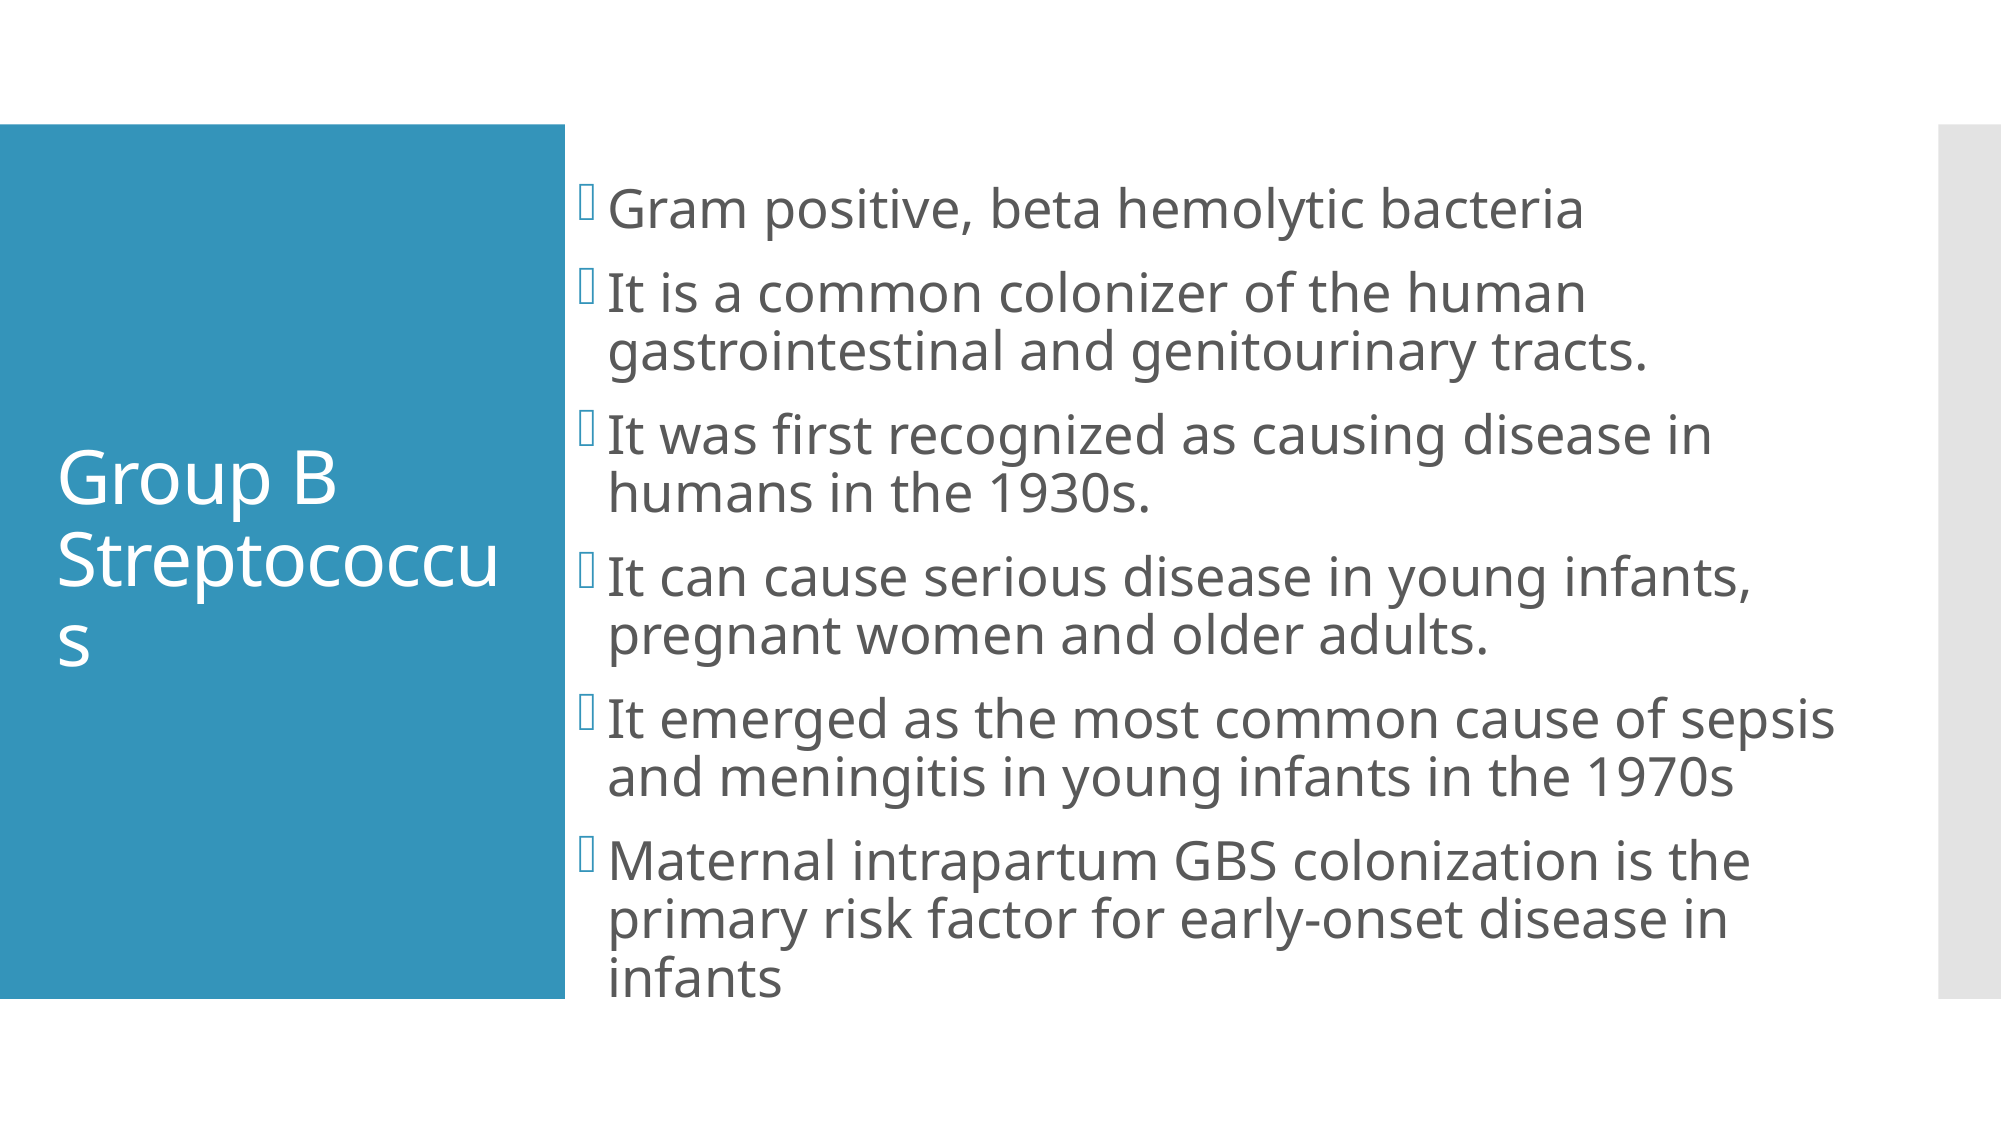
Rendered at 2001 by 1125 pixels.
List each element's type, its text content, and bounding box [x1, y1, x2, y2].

title Group B Streptococcus [41, 184, 525, 940]
list Gram positive, beta hemolytic bacteria It is a common colonizer of the human gastrointestinal and genitourinary tracts. It was first recognized as causing disease in humans in the 1930s. It can cause serious disease in young infants, pregnant women and older adults. It emerged as the most common cause of sepsis and meningitis in young infants in the 1970s Maternal intrapartum GBS colonization is the primary risk factor for early-onset disease in infants [562, 174, 1877, 1068]
